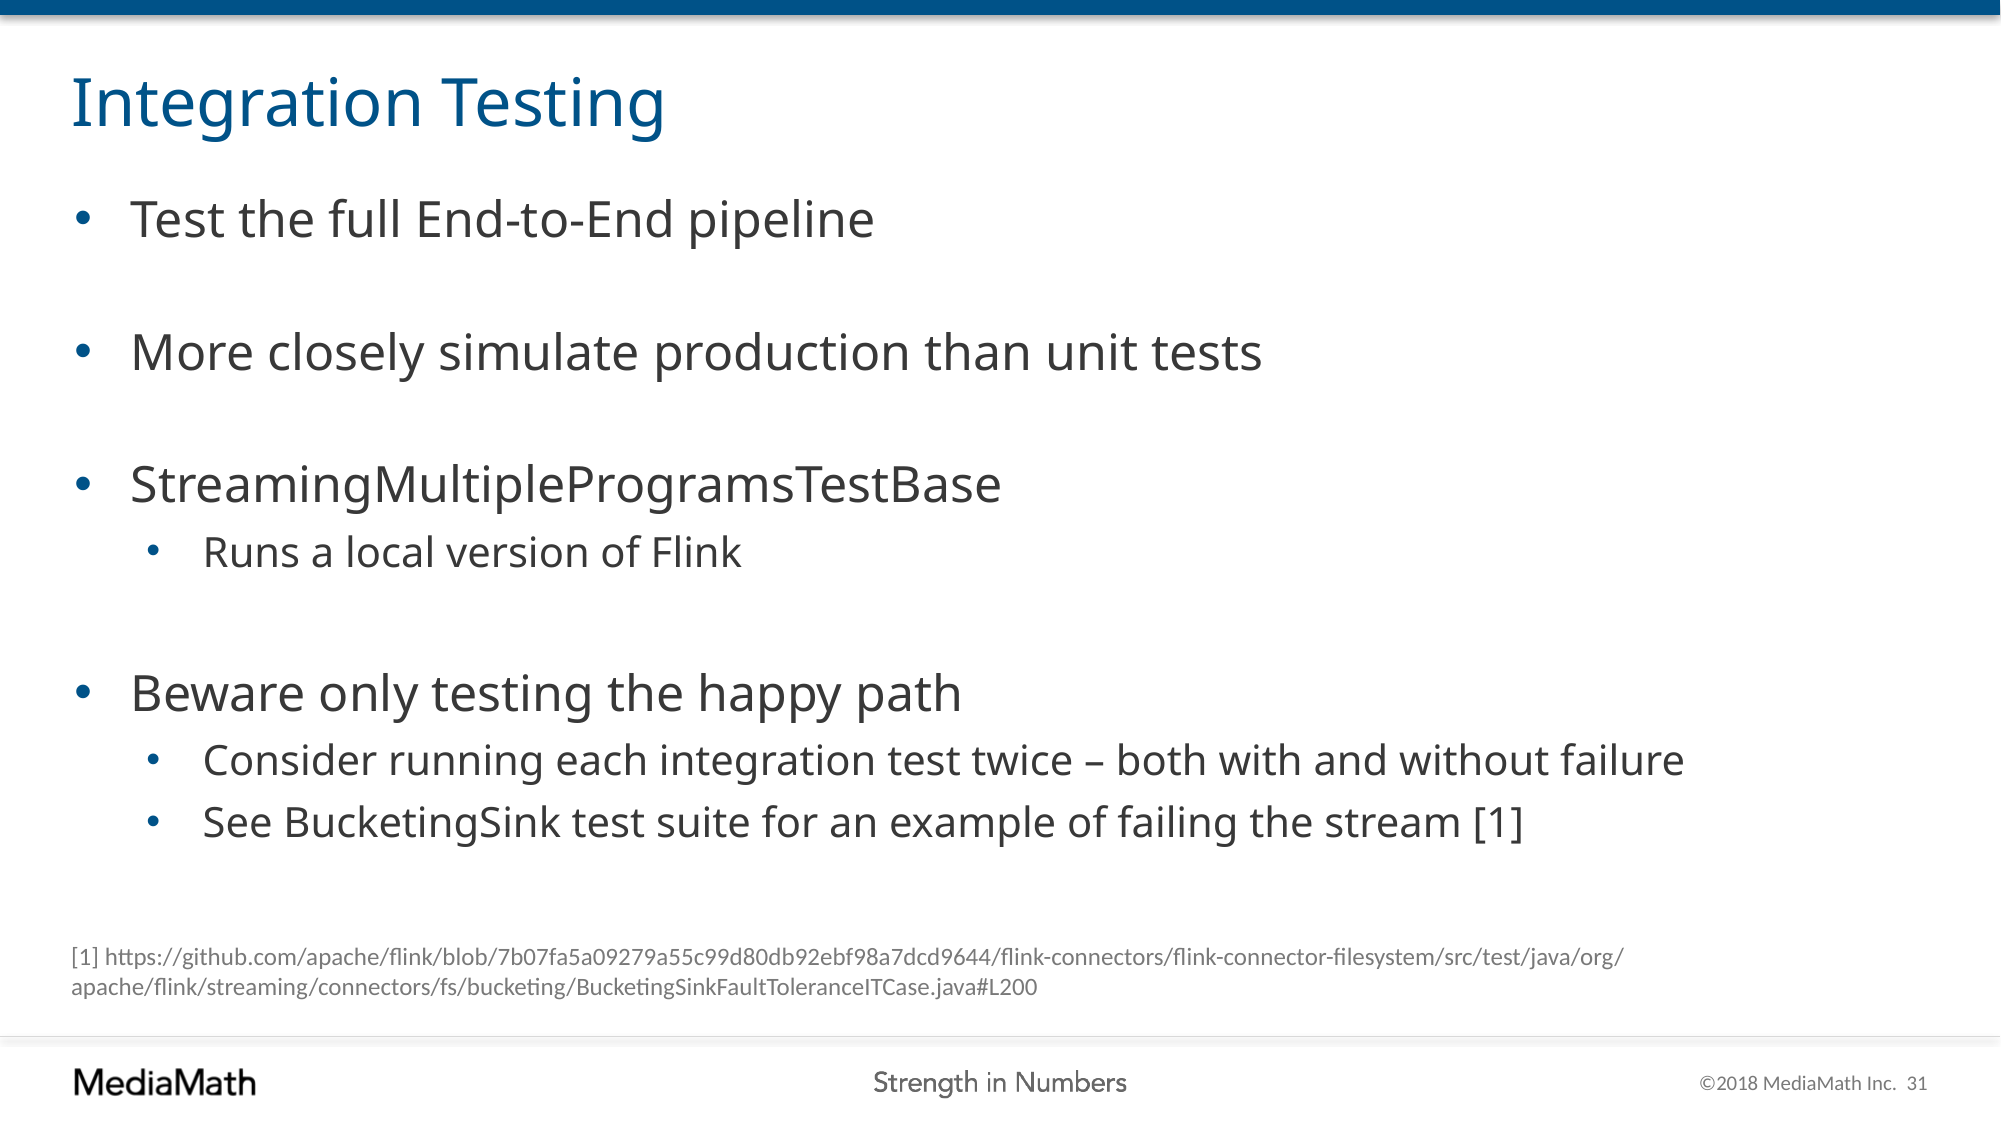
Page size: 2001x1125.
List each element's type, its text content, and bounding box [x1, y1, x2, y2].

title Integration Testing [56, 46, 1857, 149]
picture [43, 1037, 287, 1125]
list Test the full End-to-End pipeline More closely simulate production than unit tests StreamingMultipleProgramsTestBase Runs a local version of Flink Beware only testing the happy path Consider running each integration test twice – both with and without failure See BucketingSink test suite for an example of failing the stream [1] [56, 180, 1922, 1009]
text_box [1] https://github.com/apache/flink/blob/7b07fa5a09279a55c99d80db92ebf98a7dcd9644/flink-connectors/flink-connector-filesystem/src/test/java/org/apache/flink/streaming/connectors/fs/bucketing/BucketingSinkFaultToleranceITCase.java#L200 [56, 932, 1659, 1008]
picture [847, 1040, 1153, 1125]
